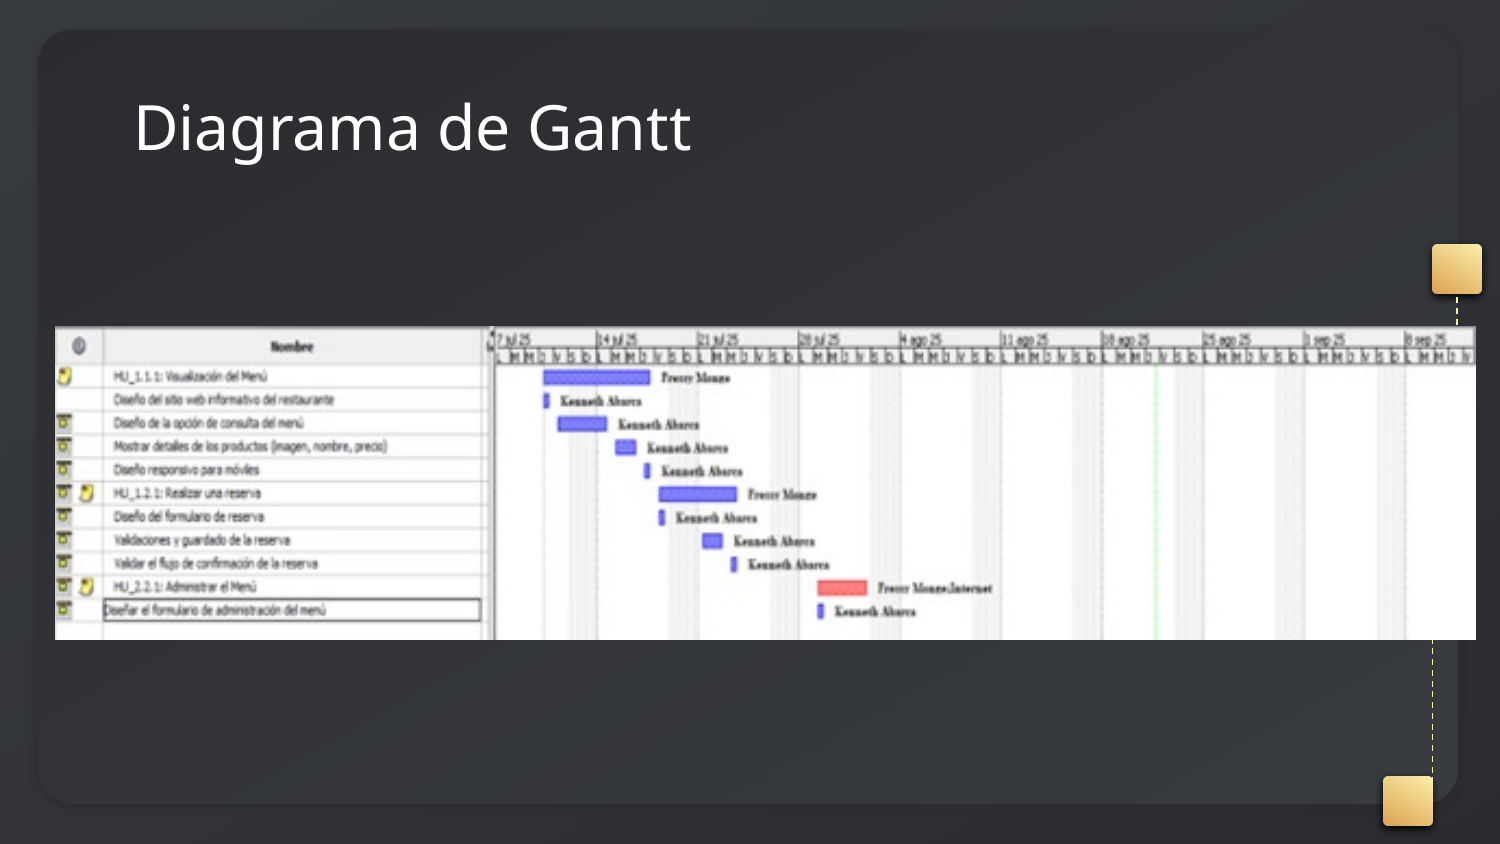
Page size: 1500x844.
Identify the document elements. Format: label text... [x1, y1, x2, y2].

title Diagrama de Gantt [118, 72, 1382, 167]
picture [0, 0, 1500, 844]
